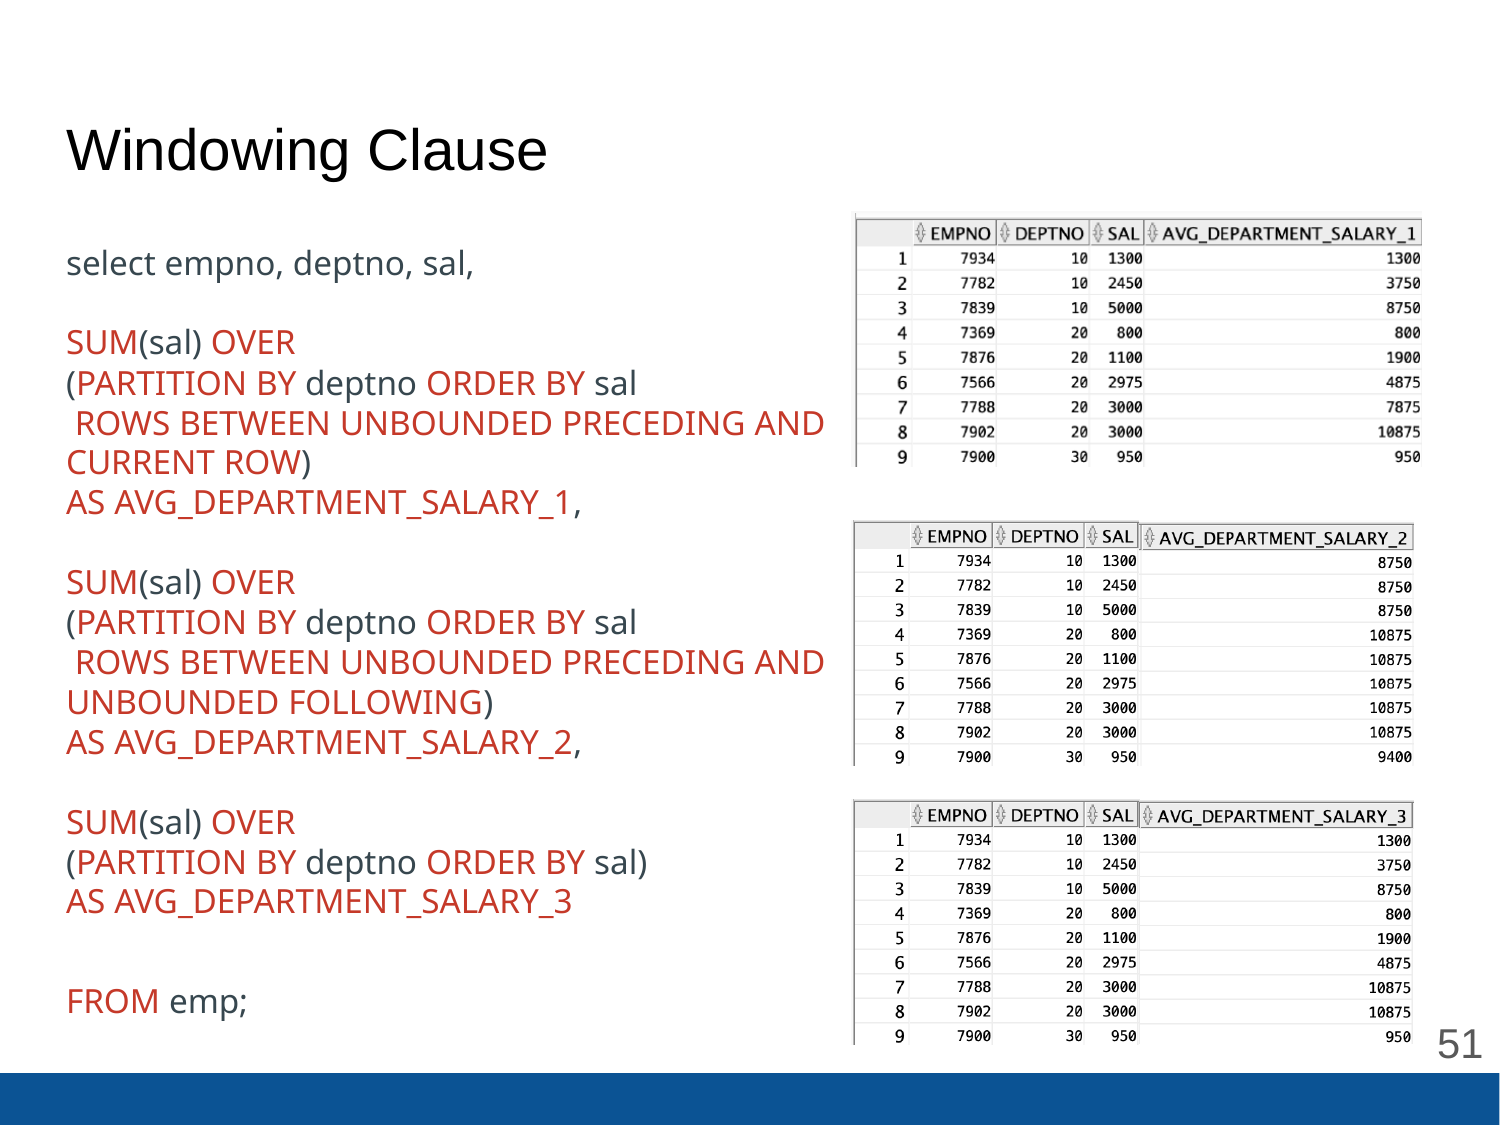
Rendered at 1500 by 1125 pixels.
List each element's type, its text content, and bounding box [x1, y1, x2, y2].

picture [851, 520, 1414, 766]
picture [851, 799, 1414, 1045]
picture [851, 210, 1422, 468]
title Windowing Clause [51, 97, 1449, 223]
slide_number ‹#› [1402, 999, 1499, 1086]
text_box select empno, deptno, sal, SUM(sal) OVER (PARTITION BY deptno ORDER BY sal ROWS BETWEEN UNBOUNDED PRECEDING AND CURRENT ROW) AS AVG_DEPARTMENT_SALARY_1, SUM(sal) OVER (PARTITION BY deptno ORDER BY sal ROWS BETWEEN UNBOUNDED PRECEDING AND UNBOUNDED FOLLOWING) AS AVG_DEPARTMENT_SALARY_2, SUM(sal) OVER (PARTITION BY deptno ORDER BY sal) AS AVG_DEPARTMENT_SALARY_3 FROM emp; [51, 226, 852, 1036]
